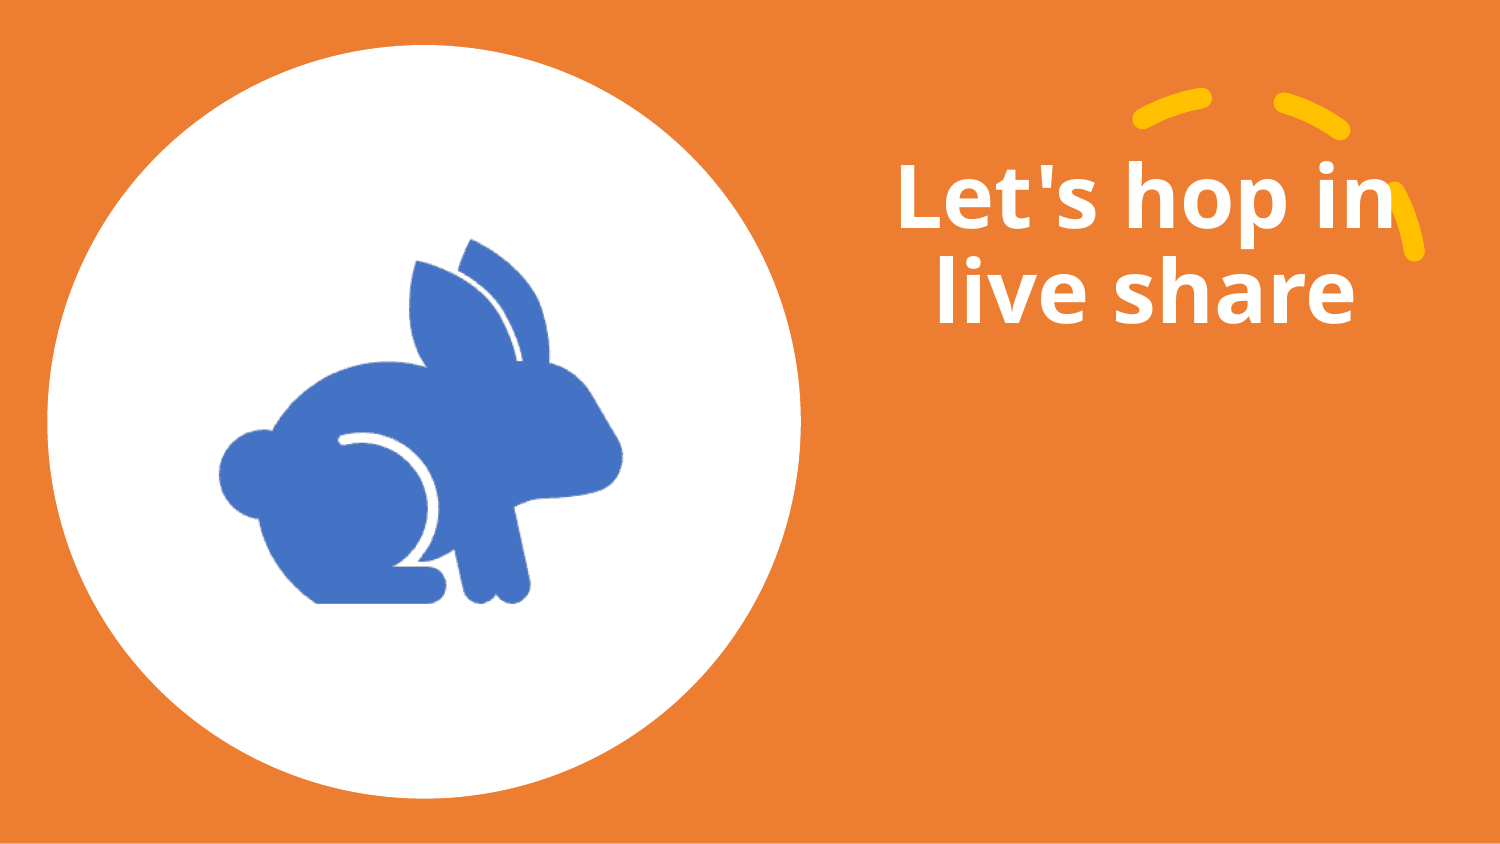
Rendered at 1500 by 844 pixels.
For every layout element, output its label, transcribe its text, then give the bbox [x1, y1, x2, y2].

text_box [0, 0, 1500, 844]
picture [169, 169, 676, 675]
text_box [46, 44, 802, 800]
title Let's hop in live share [871, 79, 1421, 457]
